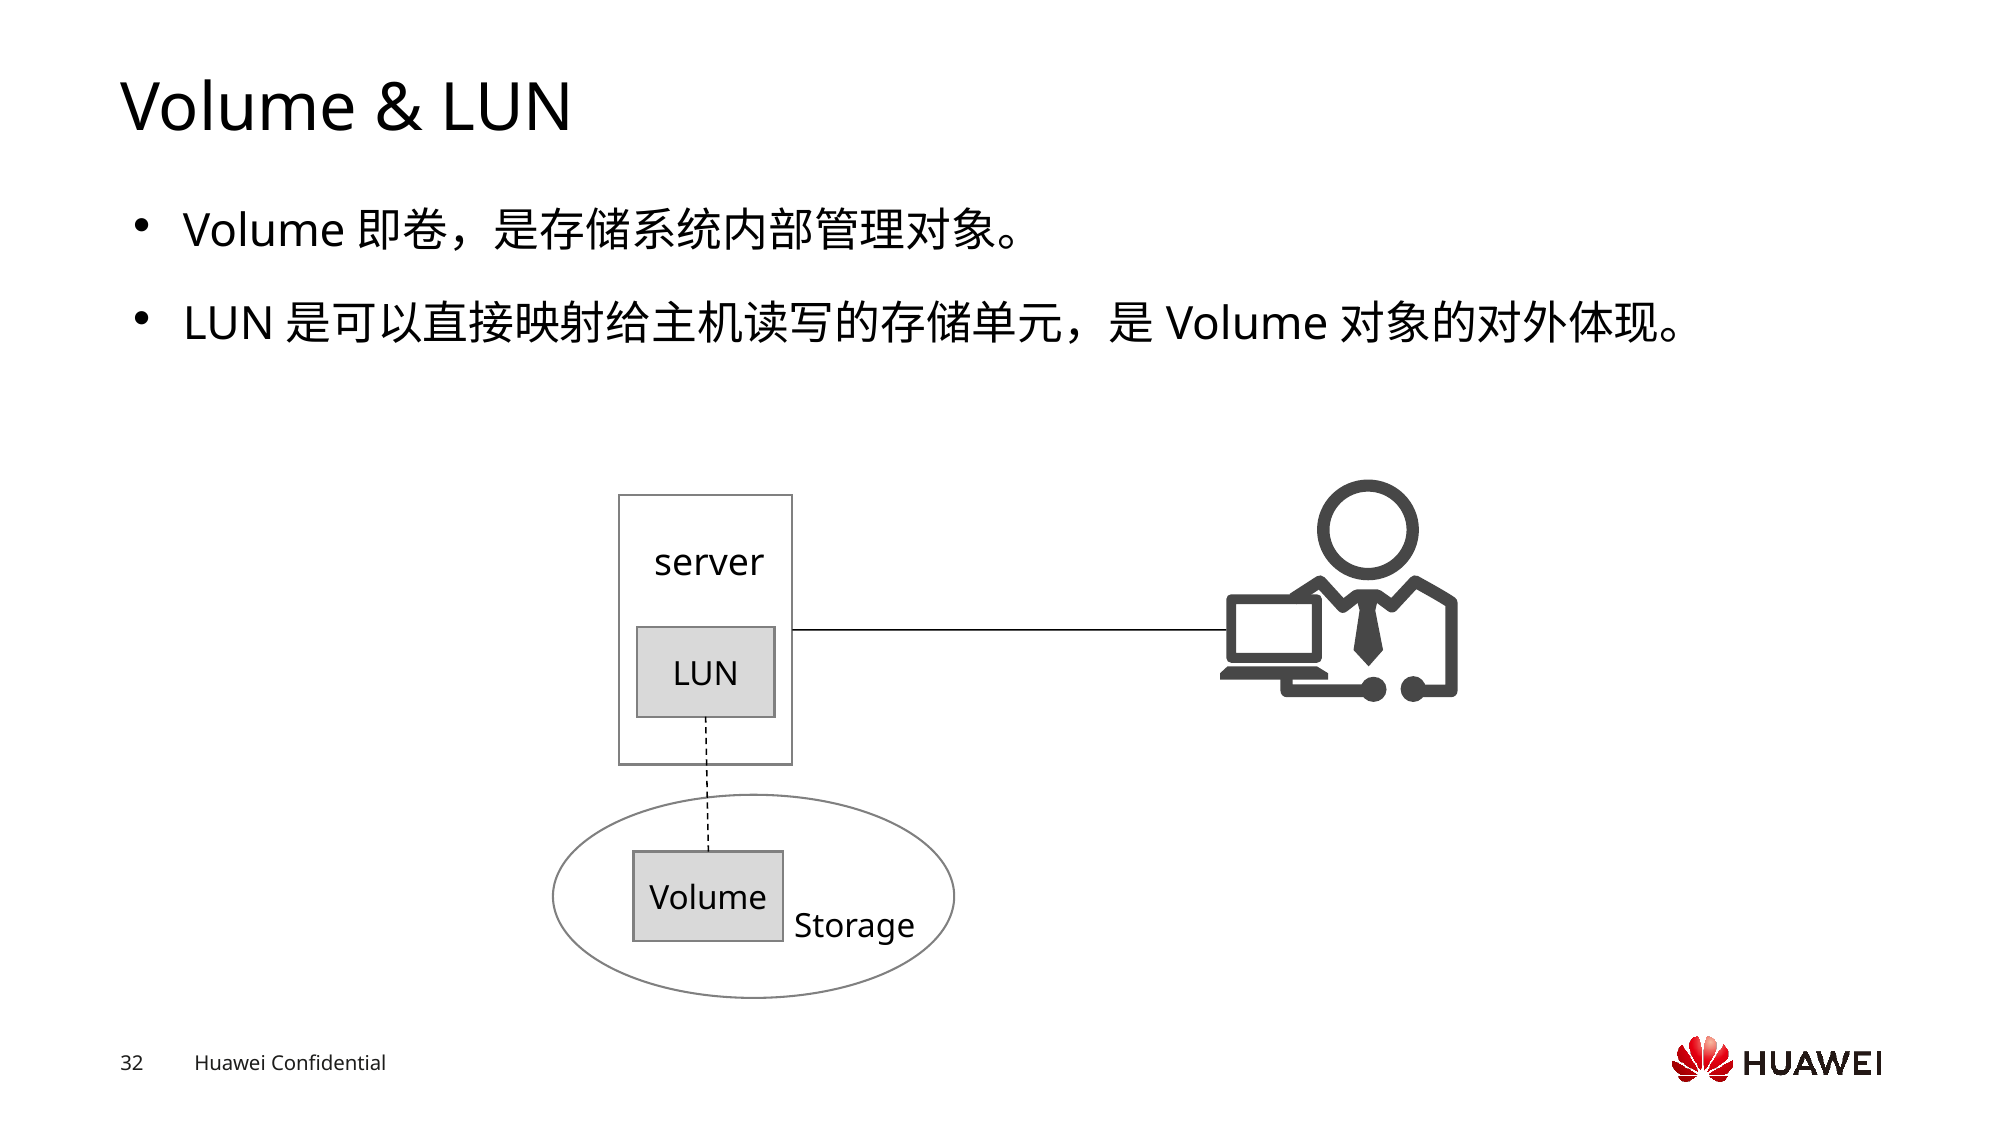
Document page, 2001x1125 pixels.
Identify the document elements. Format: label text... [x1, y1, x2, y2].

list Volume即卷，是存储系统内部管理对象。 LUN是可以直接映射给主机读写的存储单元，是Volume对象的对外体现。 [119, 171, 1881, 973]
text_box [705, 716, 709, 852]
picture [1672, 1036, 1881, 1082]
text_box [709, 793, 956, 946]
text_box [1220, 479, 1458, 703]
text_box Volume [632, 850, 784, 942]
text_box [618, 494, 793, 766]
text_box server [639, 530, 780, 590]
text_box [551, 796, 924, 999]
text_box Storage [779, 896, 931, 952]
title Volume & LUN [120, 73, 1880, 154]
text_box LUN [636, 626, 776, 718]
